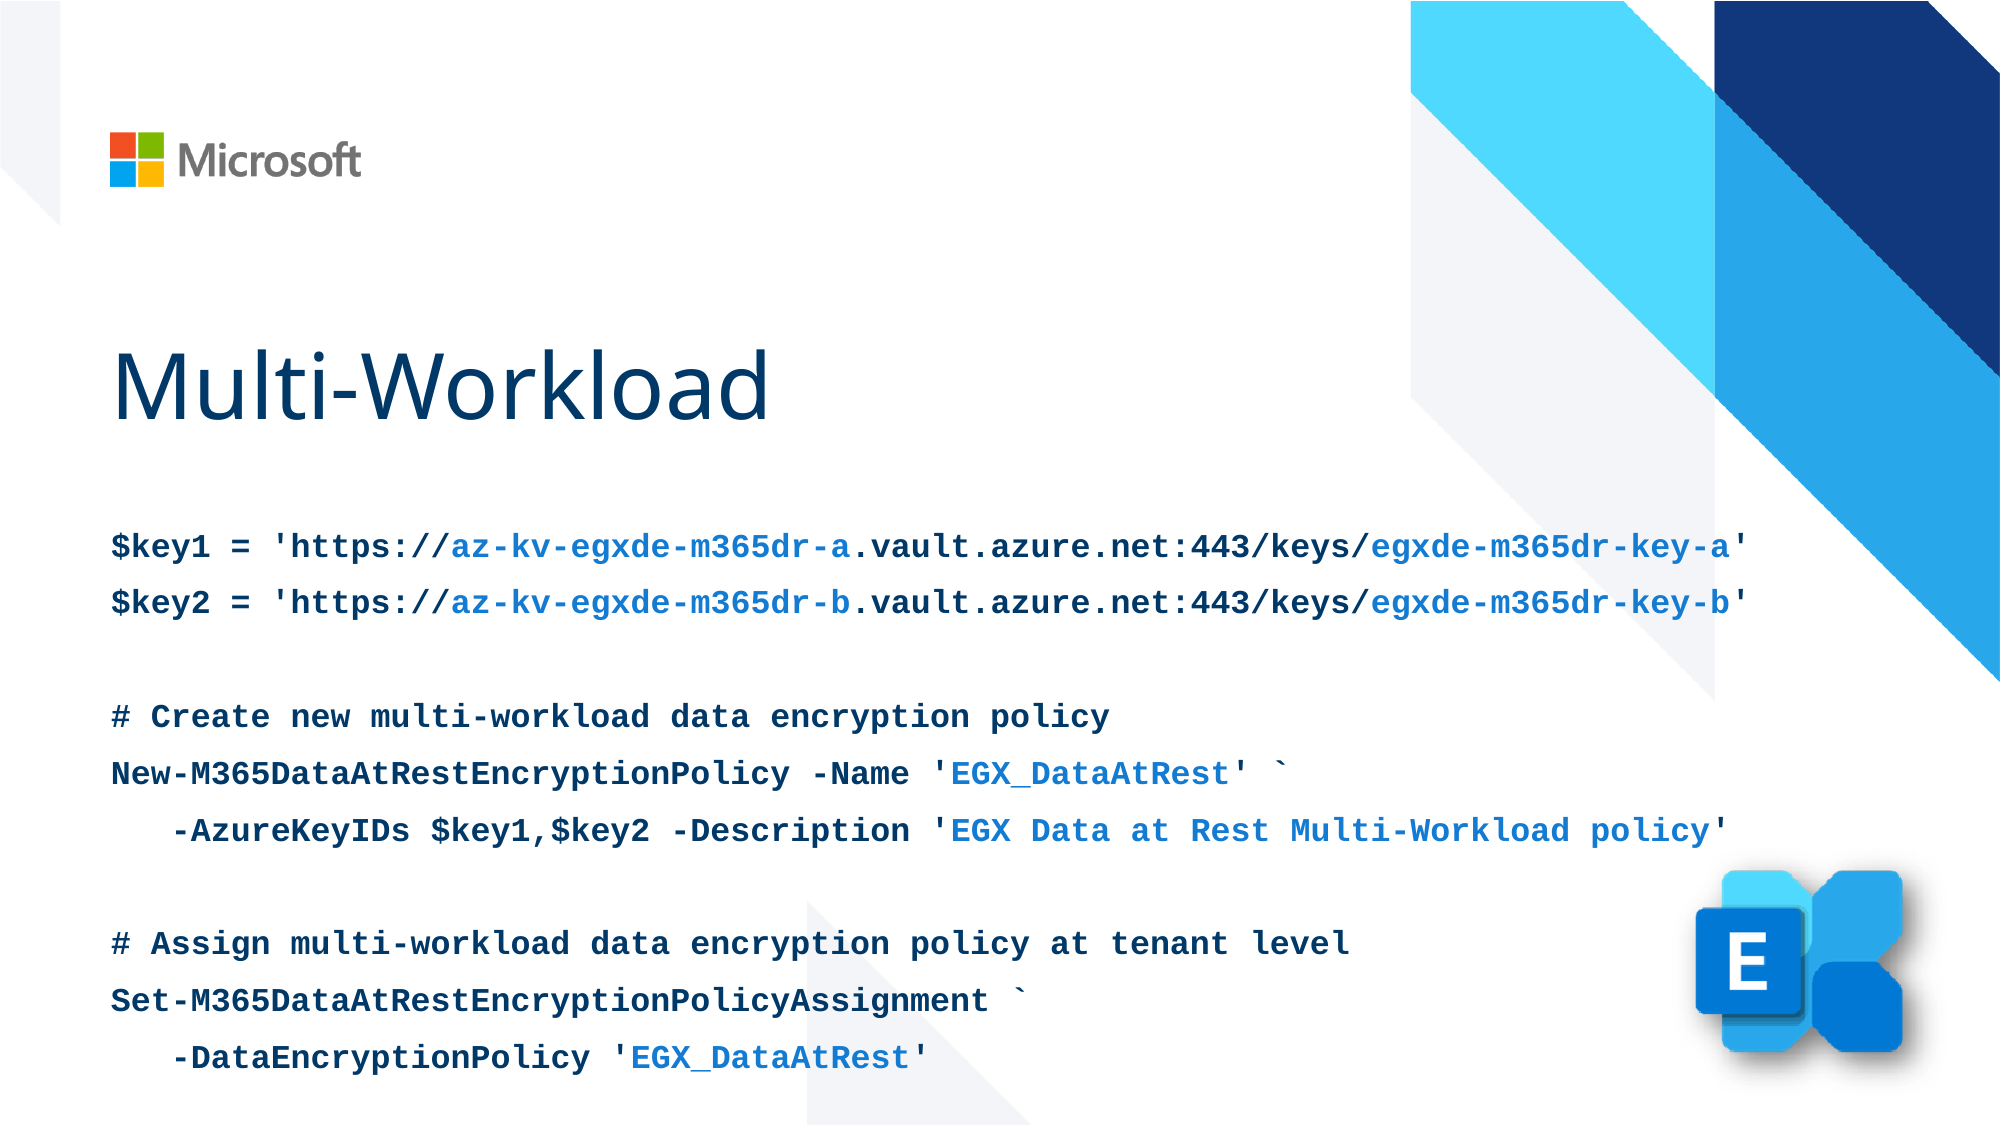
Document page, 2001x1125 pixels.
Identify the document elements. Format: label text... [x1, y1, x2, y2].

title Multi-Workload [95, 281, 1821, 499]
list $key1 = 'https://az-kv-egxde-m365dr-a.vault.azure.net:443/keys/egxde-m365dr-key-a' $key2 = 'https://az-kv-egxde-m365dr-b.vault.azure.net:443/keys/egxde-m365dr-key-b' # Create new multi-workload data encryption policy New-M365DataAtRestEncryptionPolicy -Name 'EGX_DataAtRest' ` -AzureKeyIDs $key1,$key2 -Description 'EGX Data at Rest Multi-Workload policy' # Assign multi-workload data encryption policy at tenant level Set-M365DataAtRestEncryptionPolicyAssignment ` -DataEncryptionPolicy 'EGX_DataAtRest' [95, 521, 1821, 1029]
picture [0, 1, 2000, 1125]
